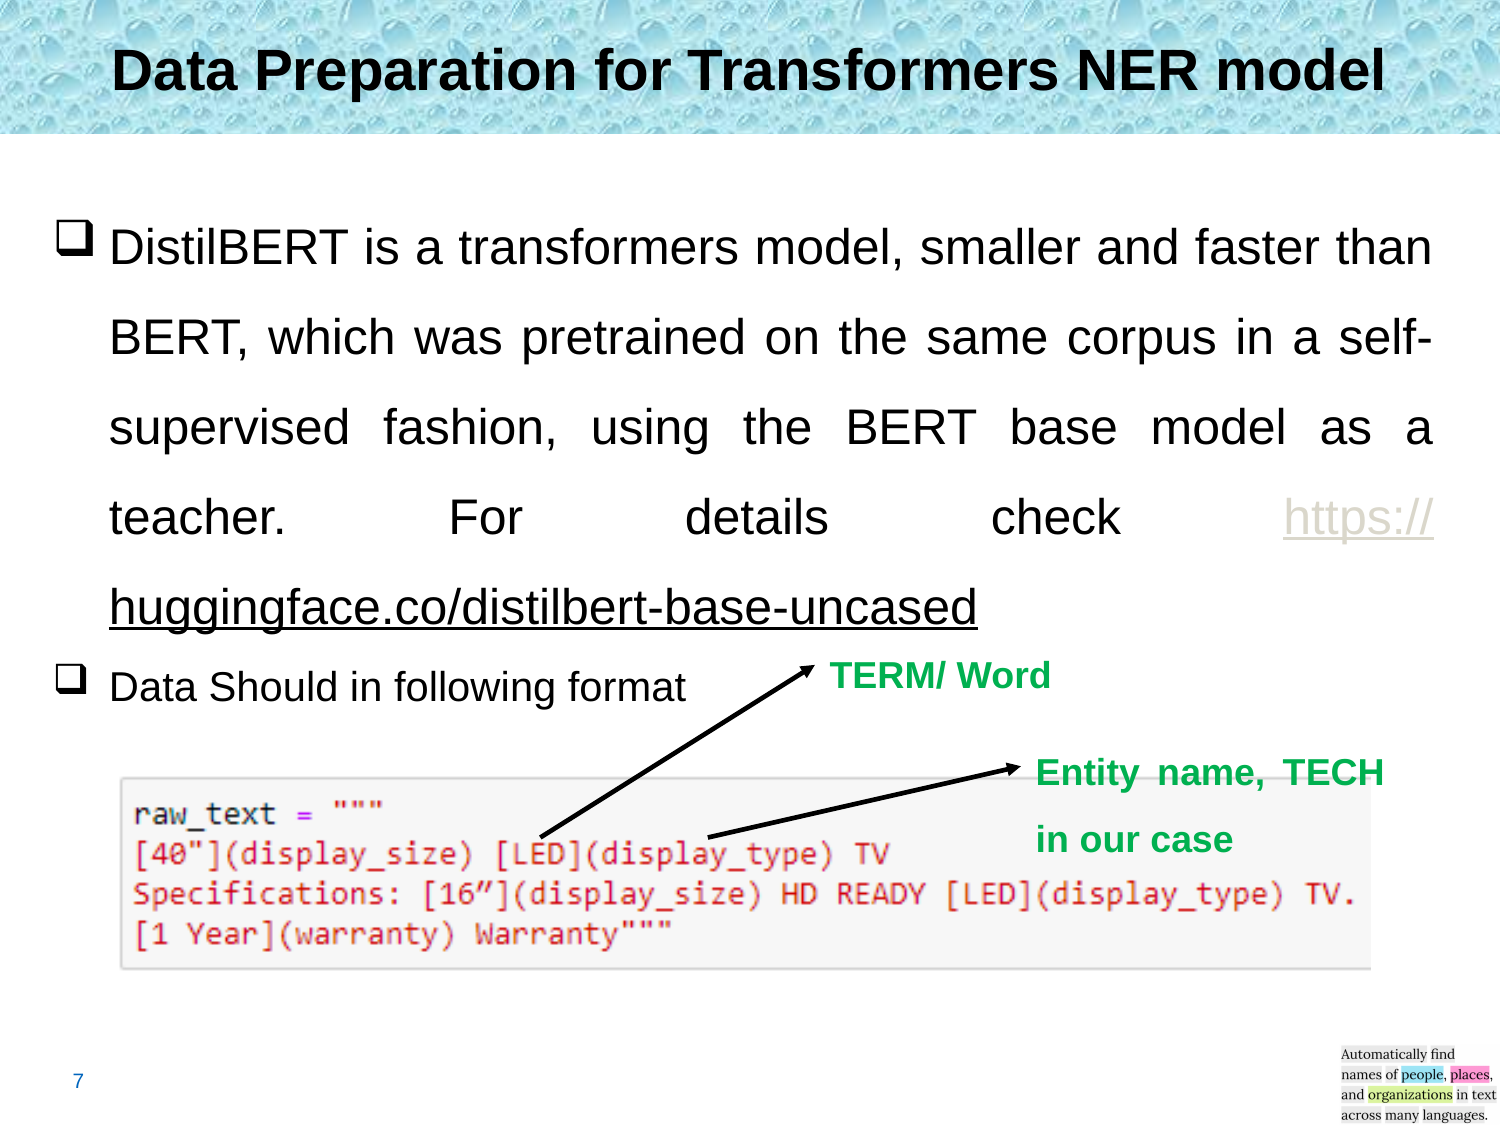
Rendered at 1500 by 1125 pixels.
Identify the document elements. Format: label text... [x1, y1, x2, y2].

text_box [539, 664, 816, 838]
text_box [707, 766, 1022, 838]
picture [1339, 1044, 1500, 1125]
title Data Preparation for Transformers NER model [0, 0, 1500, 134]
text_box Entity name, TECH in our case [1020, 717, 1400, 868]
picture [115, 765, 1371, 973]
text_box DistilBERT is a transformers model, smaller and faster than BERT, which was pretrained on the same corpus in a self-supervised fashion, using the BERT base model as a teacher. For details check https://huggingface.co/distilbert-base-uncased Data Should in following format [37, 177, 1449, 717]
text_box TERM/ Word [814, 621, 1277, 704]
